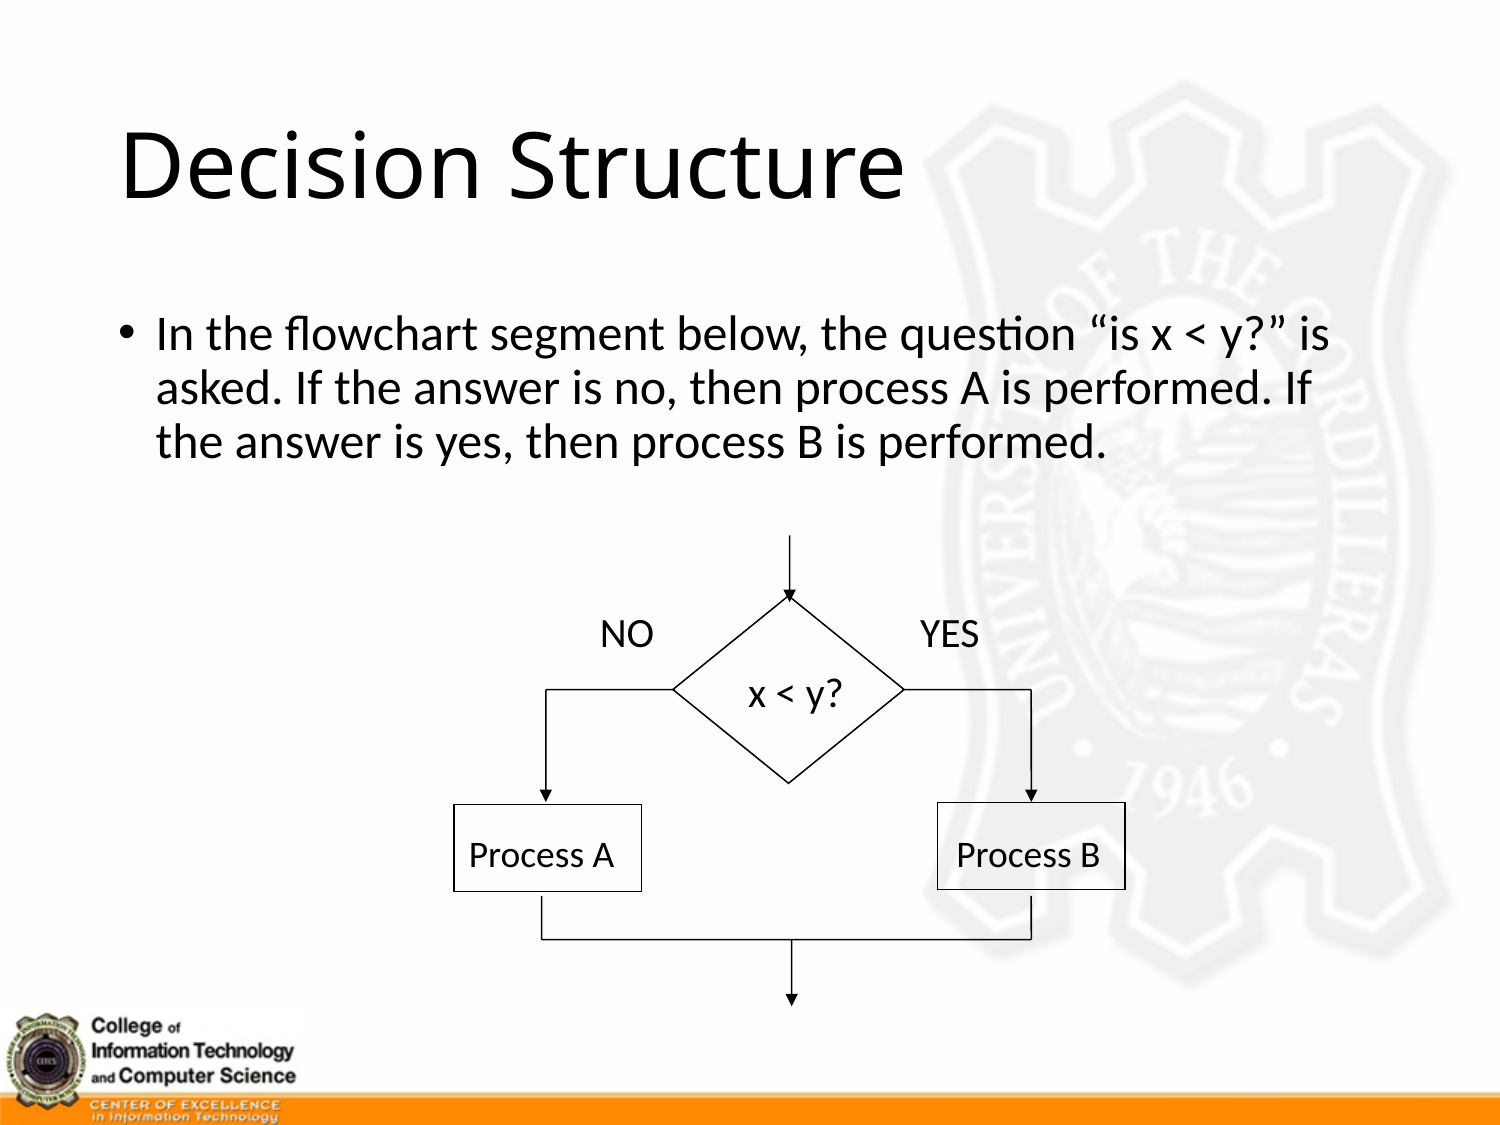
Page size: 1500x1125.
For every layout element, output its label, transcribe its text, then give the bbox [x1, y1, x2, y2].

picture [0, 0, 1500, 1125]
list In the flowchart segment below, the question “is x < y?” is asked. If the answer is no, then process A is performed. If the answer is yes, then process B is performed. [103, 299, 1397, 1014]
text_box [454, 535, 1128, 1007]
title Decision Structure [103, 59, 1397, 278]
